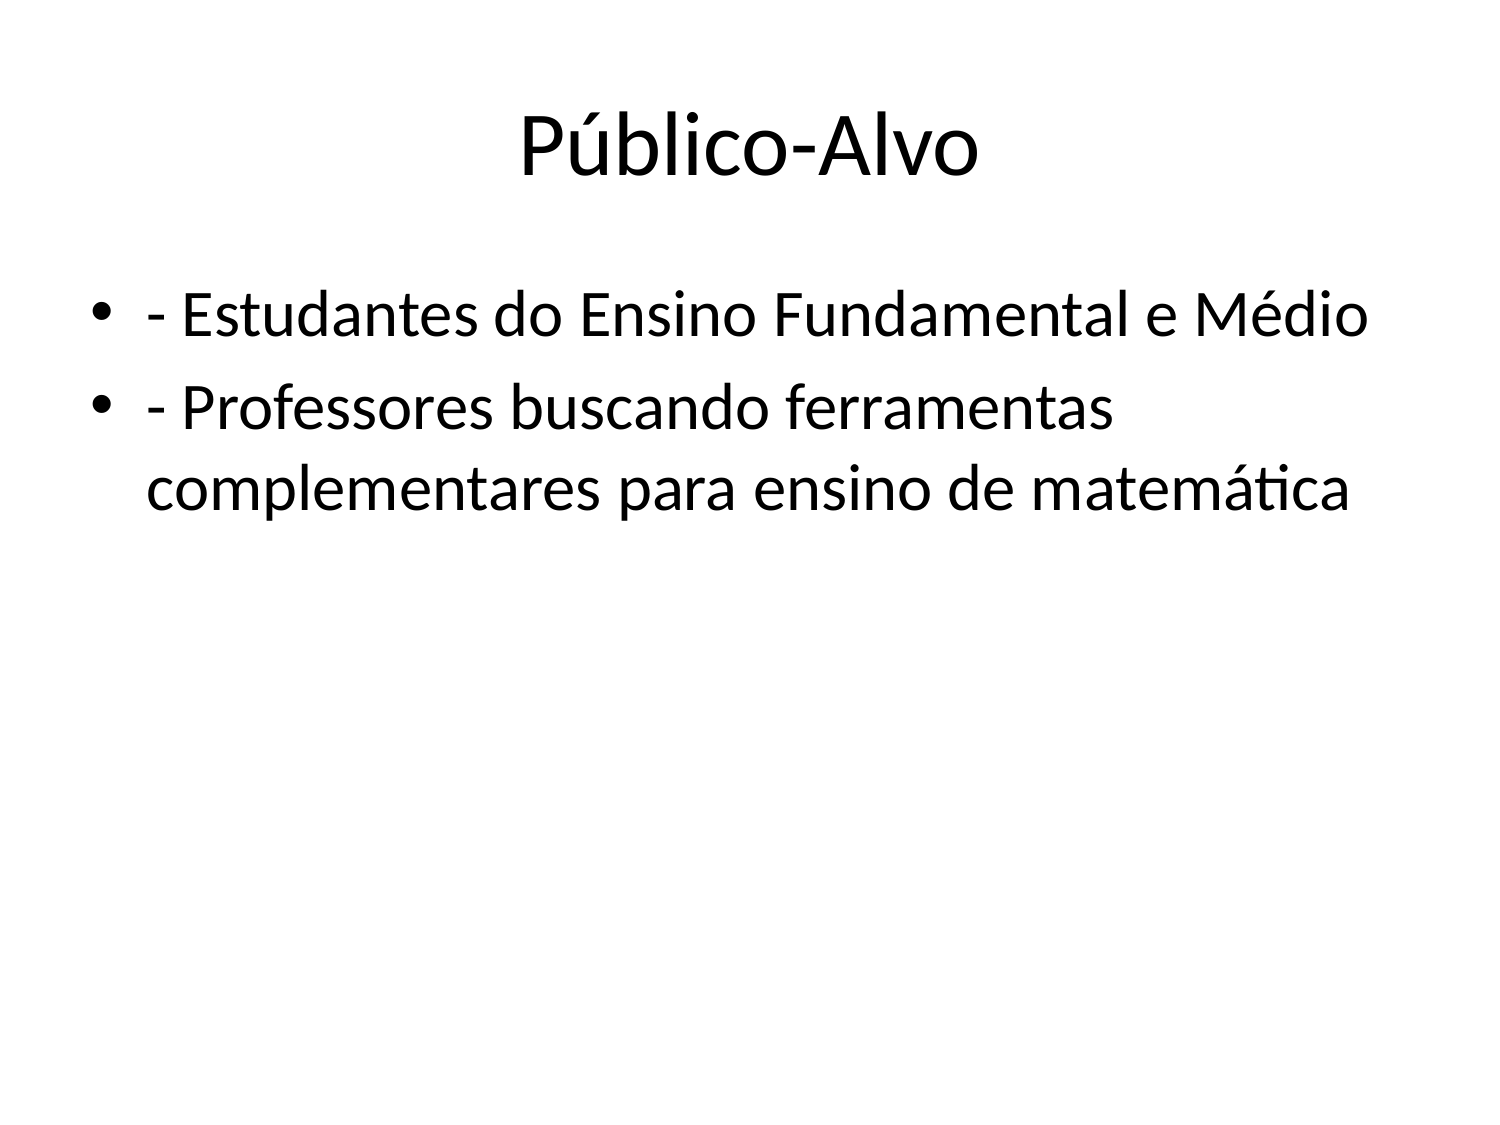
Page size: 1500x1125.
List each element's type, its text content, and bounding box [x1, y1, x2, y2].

list - Estudantes do Ensino Fundamental e Médio - Professores buscando ferramentas complementares para ensino de matemática [75, 262, 1425, 1005]
title Público-Alvo [75, 45, 1425, 233]
